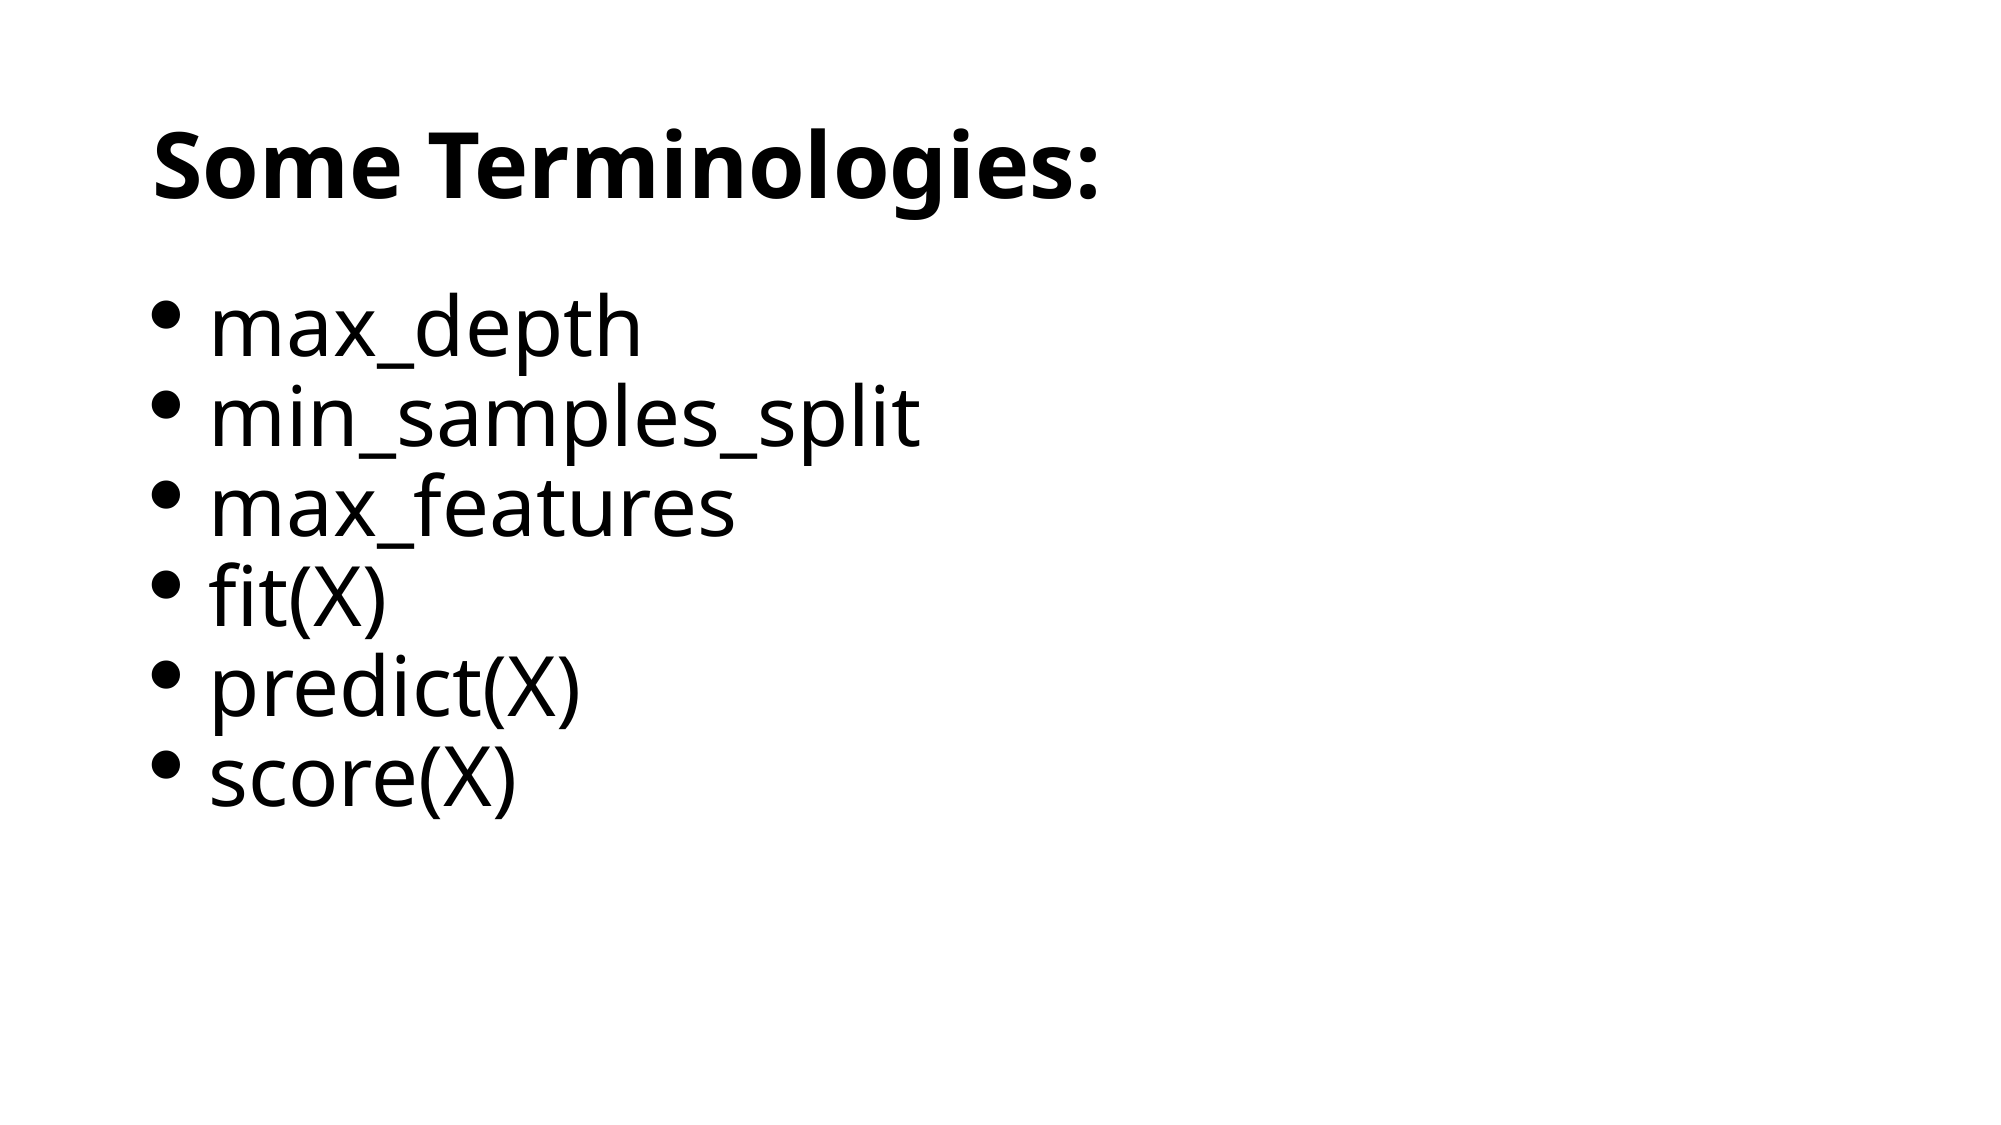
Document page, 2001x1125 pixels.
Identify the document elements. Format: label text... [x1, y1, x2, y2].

title Some Terminologies: [137, 59, 1863, 277]
list max_depth min_samples_split max_features fit(X) predict(X) score(X) [137, 277, 1863, 908]
